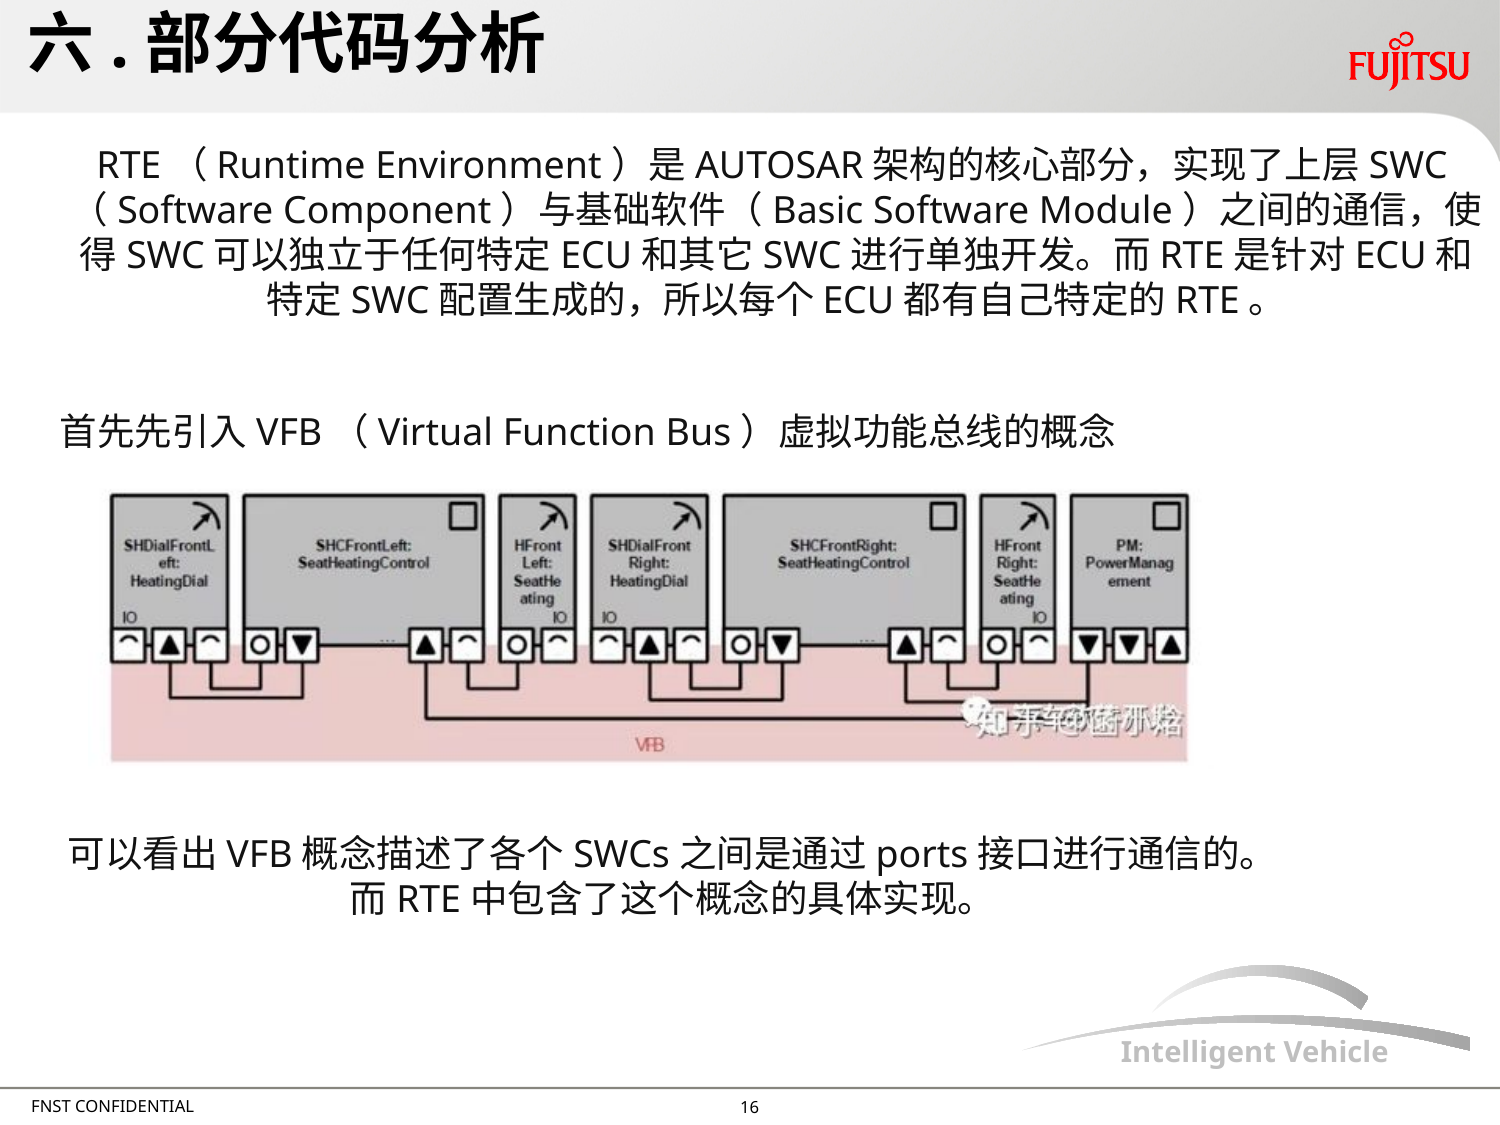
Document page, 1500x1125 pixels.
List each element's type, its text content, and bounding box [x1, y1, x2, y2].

slide_number 15 [705, 1091, 794, 1125]
picture [88, 477, 1214, 769]
picture [0, 0, 1500, 176]
title 六.部分代码分析 [27, 90, 1317, 232]
text_box 首先先引入VFB（Virtual Function Bus）虚拟功能总线的概念 [41, 400, 1134, 461]
text_box 可以看出VFB概念描述了各个SWCs之间是通过ports接口进行通信的。 而RTE中包含了这个概念的具体实现。 [34, 822, 1311, 927]
text_box RTE（Runtime Environment）是AUTOSAR架构的核心部分，实现了上层SWC（Software Component）与基础软件（Basic Software Module）之间的通信，使得SWC可以独立于任何特定ECU和其它SWC进行单独开发。而RTE是针对ECU和特定SWC配置生成的，所以每个ECU都有自己特定的RTE。 [53, 133, 1500, 328]
